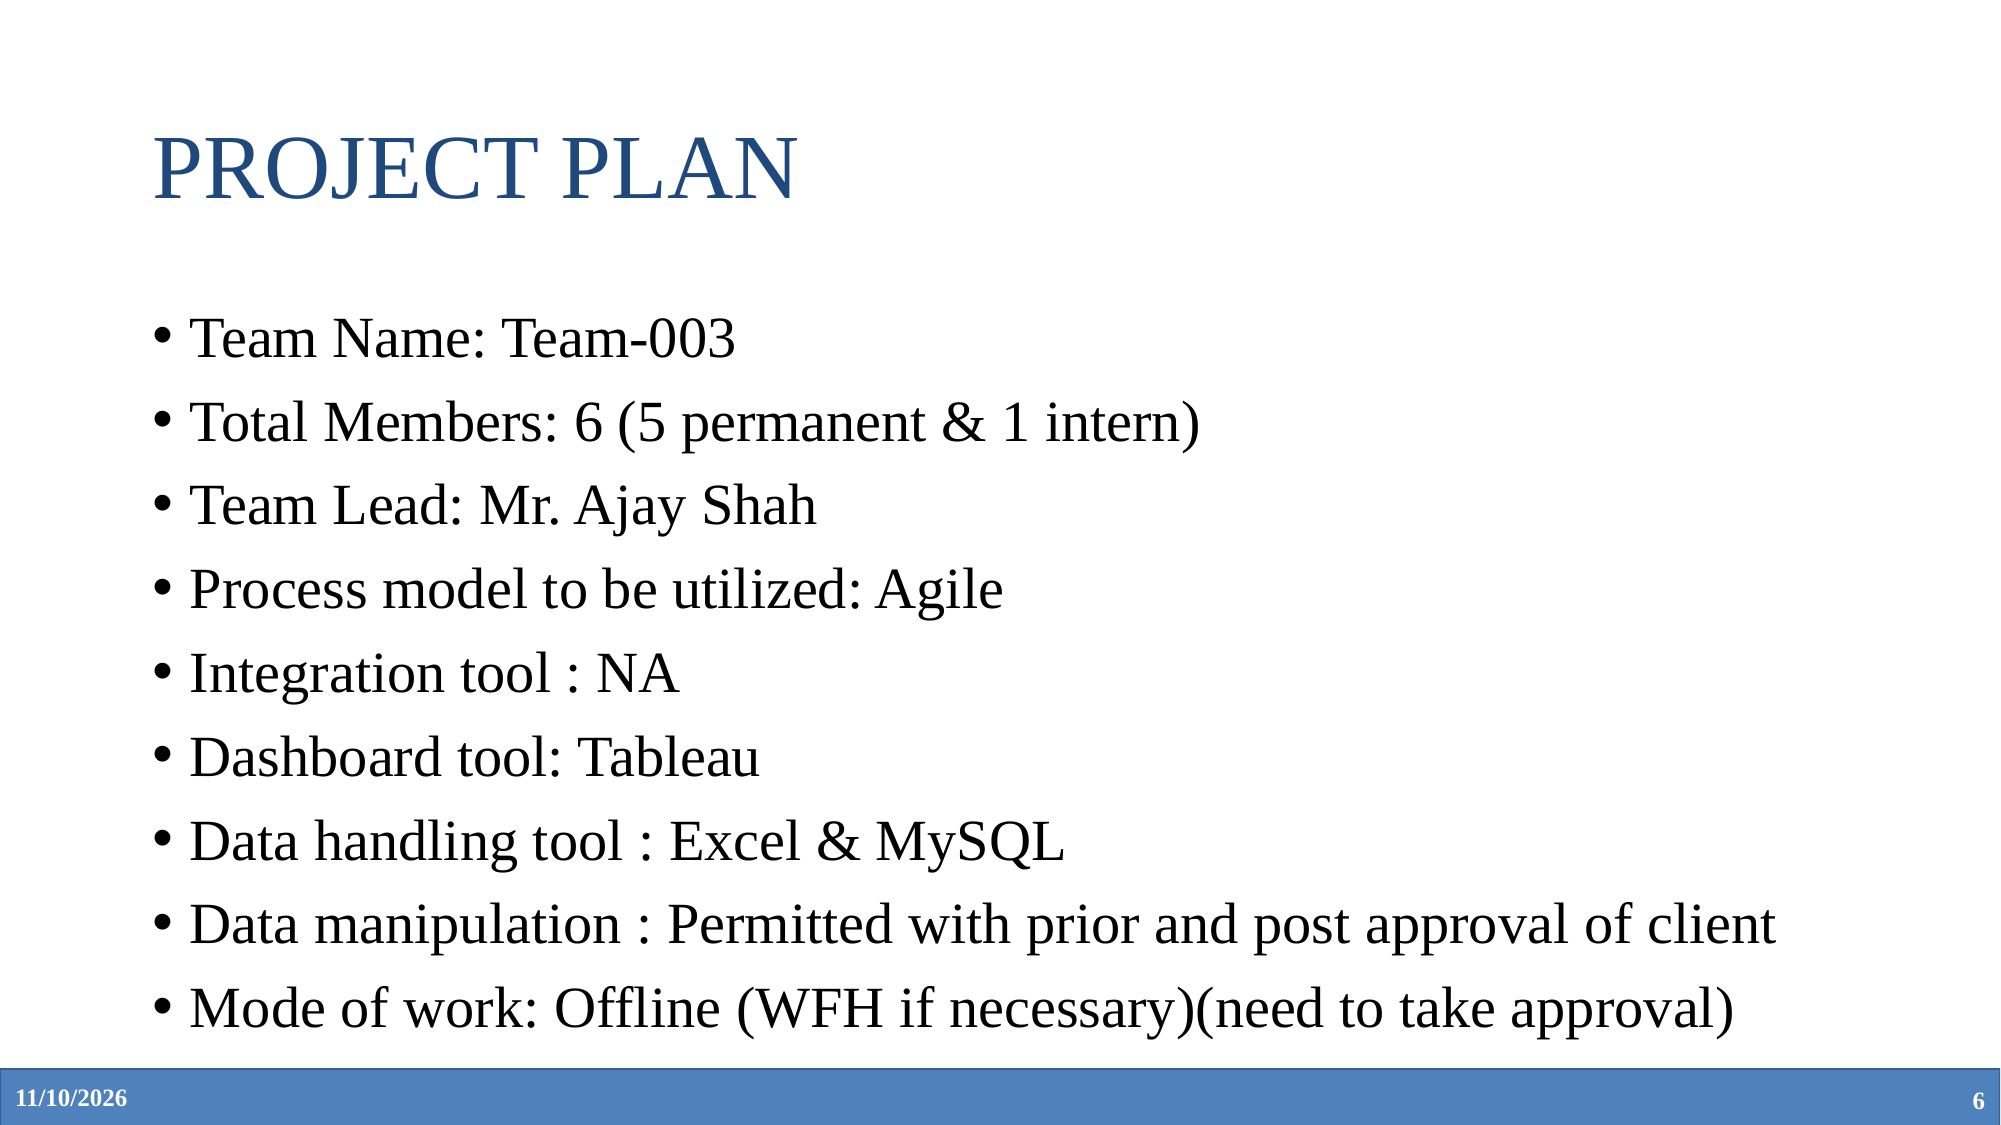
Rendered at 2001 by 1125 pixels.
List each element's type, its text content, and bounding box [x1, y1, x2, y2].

slide_number 6 [1550, 1069, 2000, 1125]
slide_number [0, 1066, 450, 1125]
list Team Name: Team-003 Total Members: 6 (5 permanent & 1 intern) Team Lead: Mr. Ajay Shah Process model to be utilized: Agile Integration tool : NA Dashboard tool: Tableau Data handling tool : Excel & MySQL Data manipulation : Permitted with prior and post approval of client Mode of work: Offline (WFH if necessary)(need to take approval) [137, 299, 1863, 1014]
title PROJECT PLAN [137, 59, 1863, 278]
